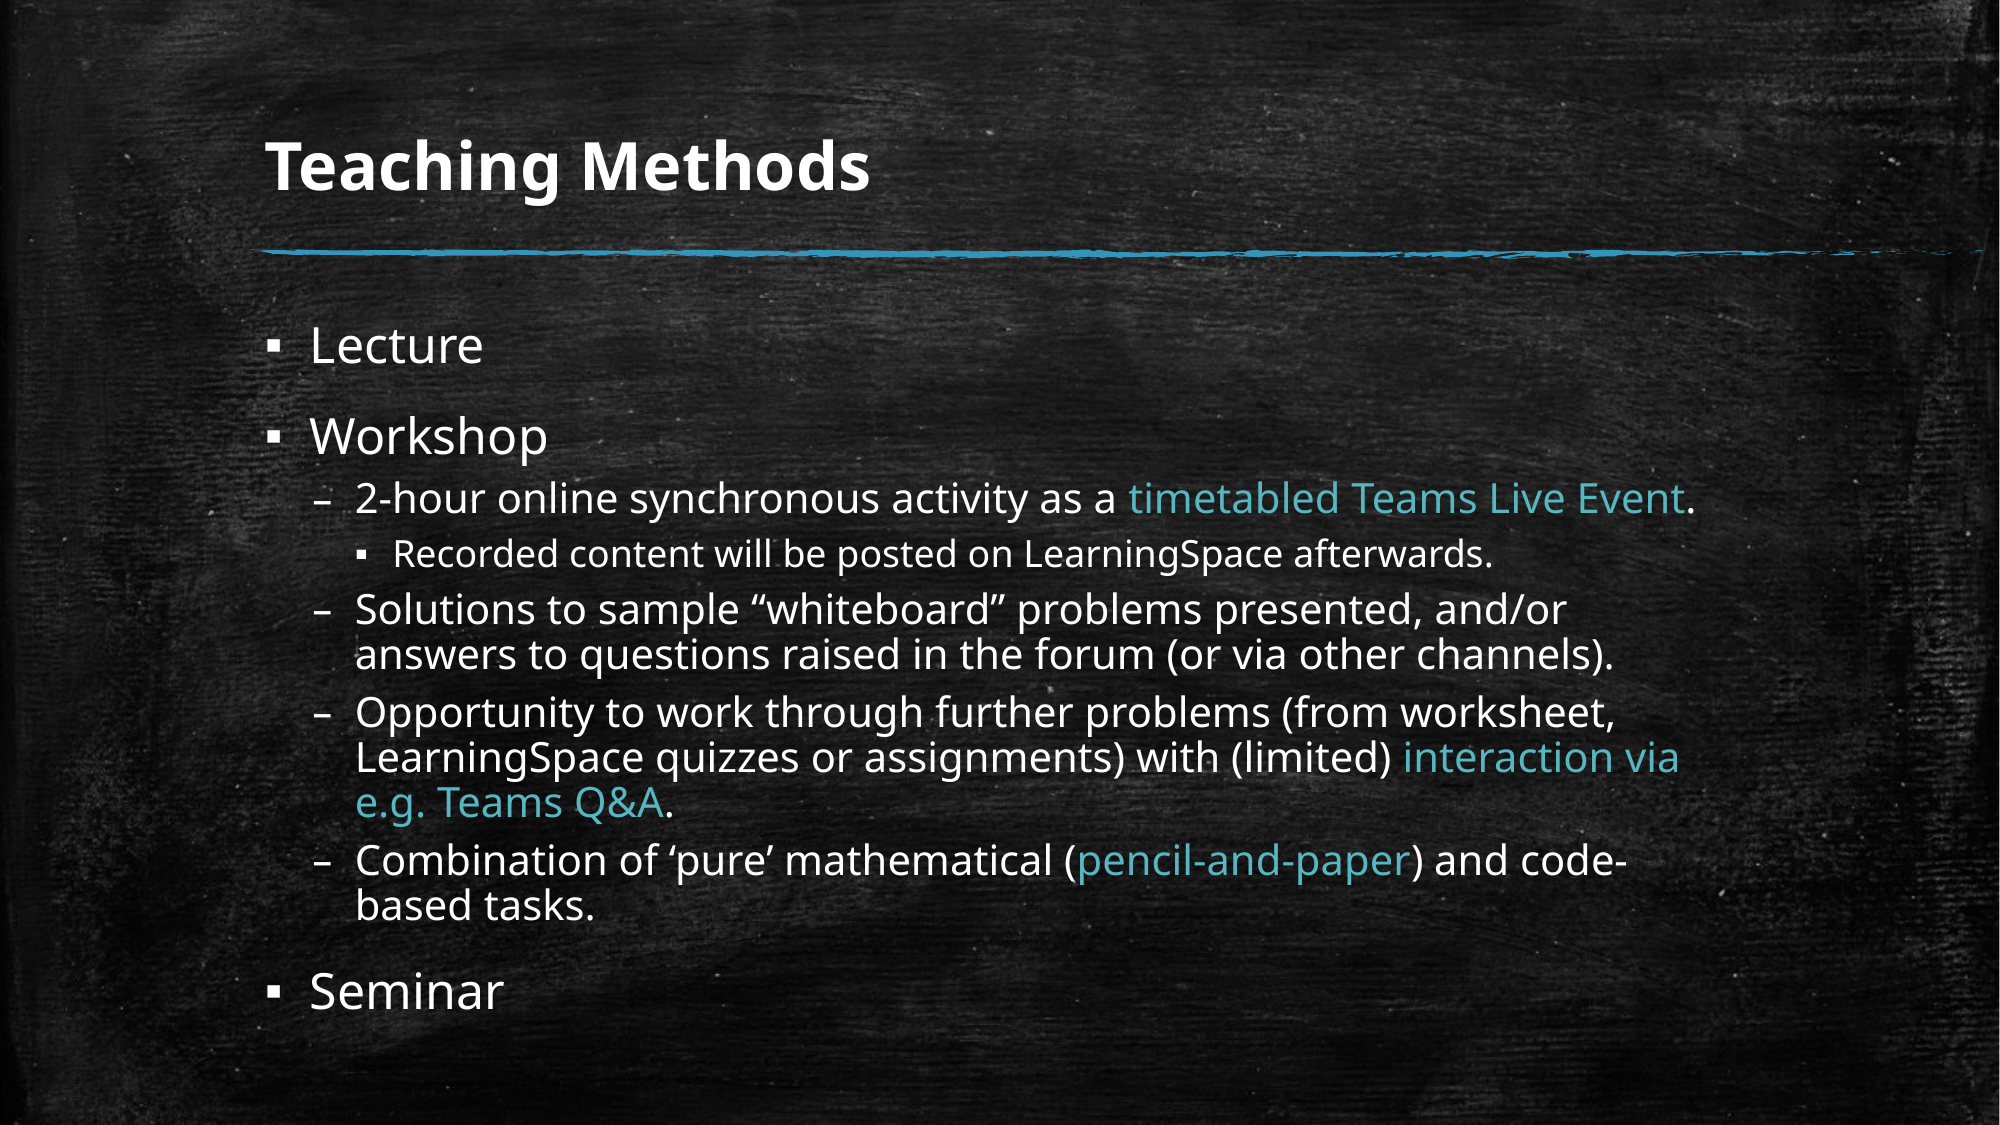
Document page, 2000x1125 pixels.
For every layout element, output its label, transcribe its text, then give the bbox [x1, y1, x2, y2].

list Lecture Workshop 2-hour online synchronous activity as a timetabled Teams Live Event. Recorded content will be posted on LearningSpace afterwards. Solutions to sample “whiteboard” problems presented, and/or answers to questions raised in the forum (or via other channels). Opportunity to work through further problems (from worksheet, LearningSpace quizzes or assignments) with (limited) interaction via e.g. Teams Q&A. Combination of ‘pure’ mathematical (pencil-and-paper) and code-based tasks. Seminar [249, 312, 1750, 1125]
title Teaching Methods [249, 45, 1750, 213]
